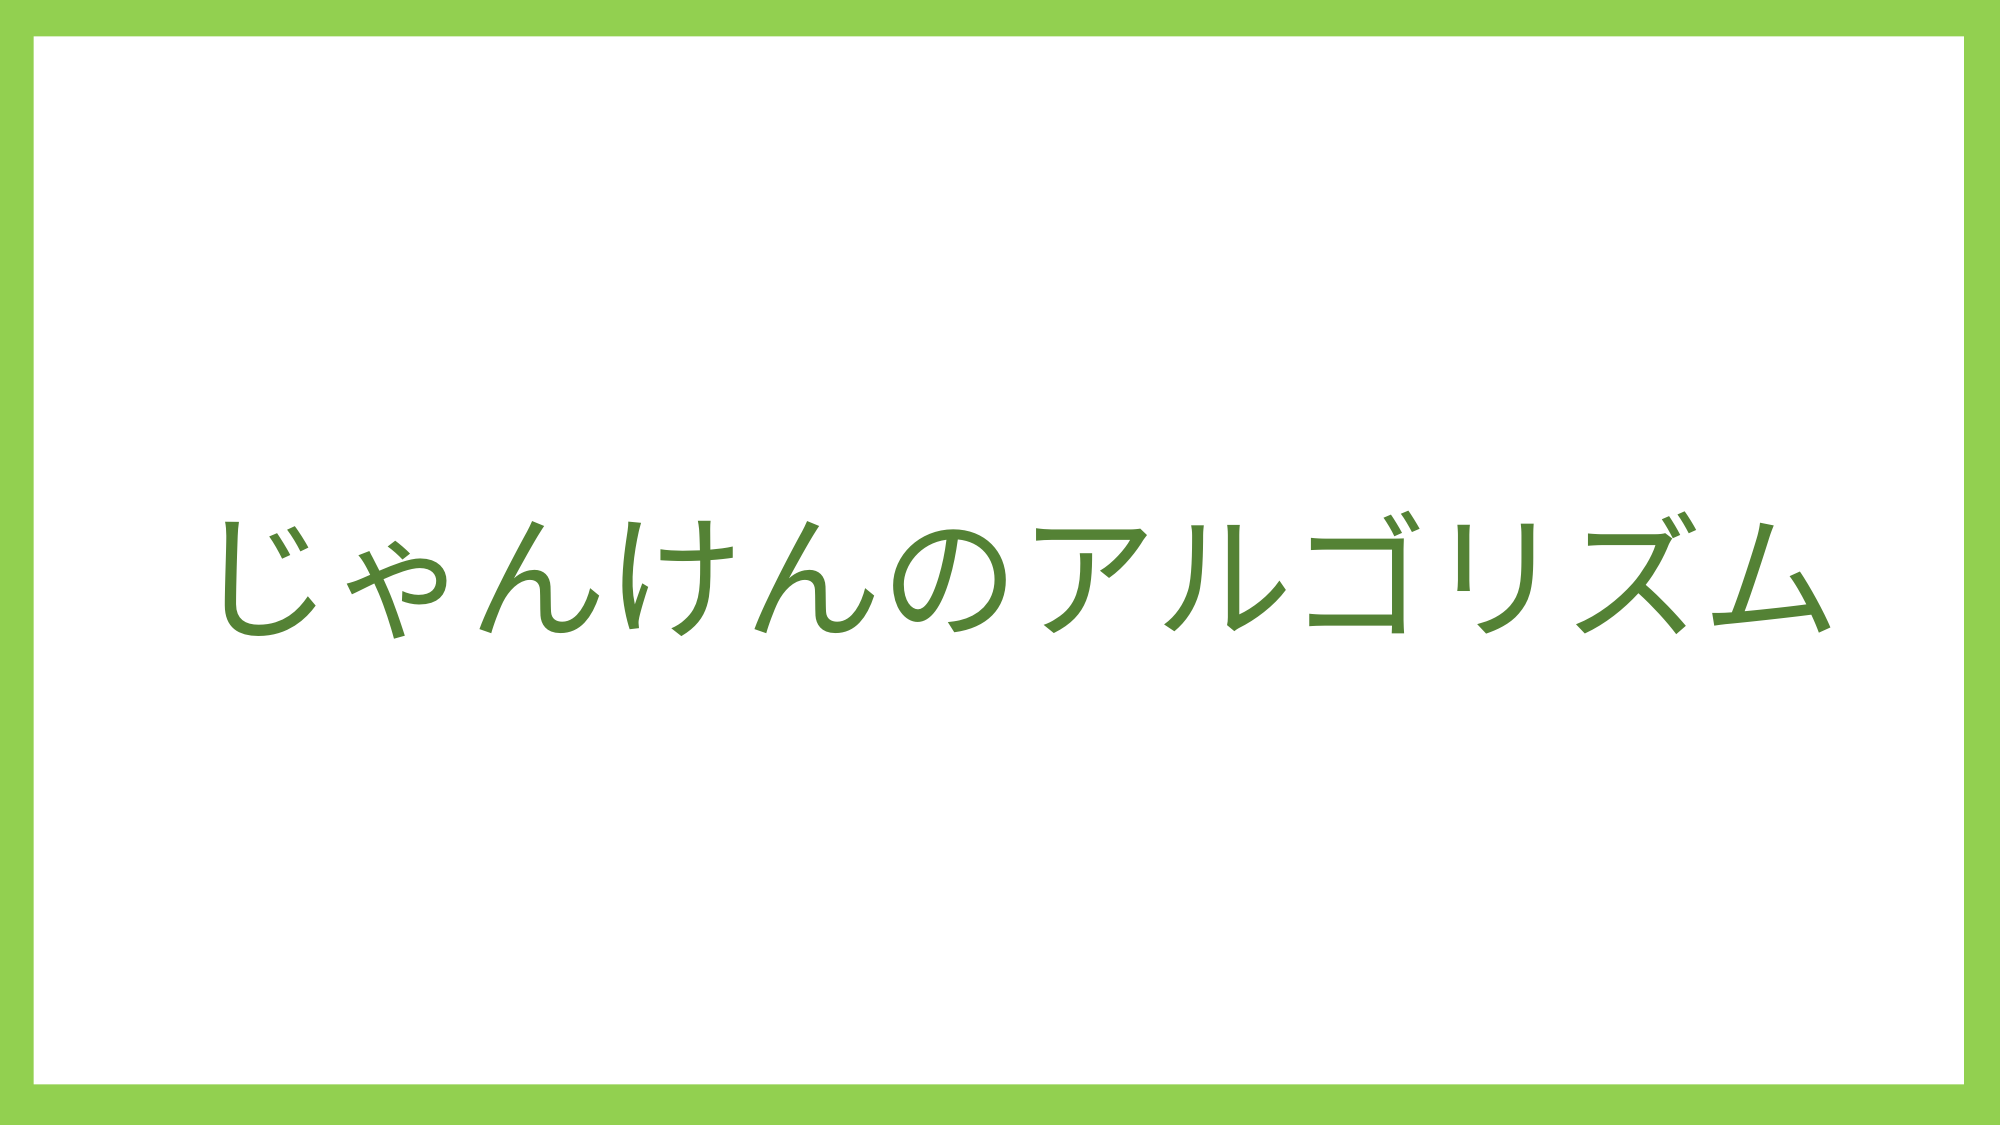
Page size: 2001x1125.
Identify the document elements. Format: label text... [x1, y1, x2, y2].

text_box じゃんけんのアルゴリズム [179, 483, 1856, 664]
